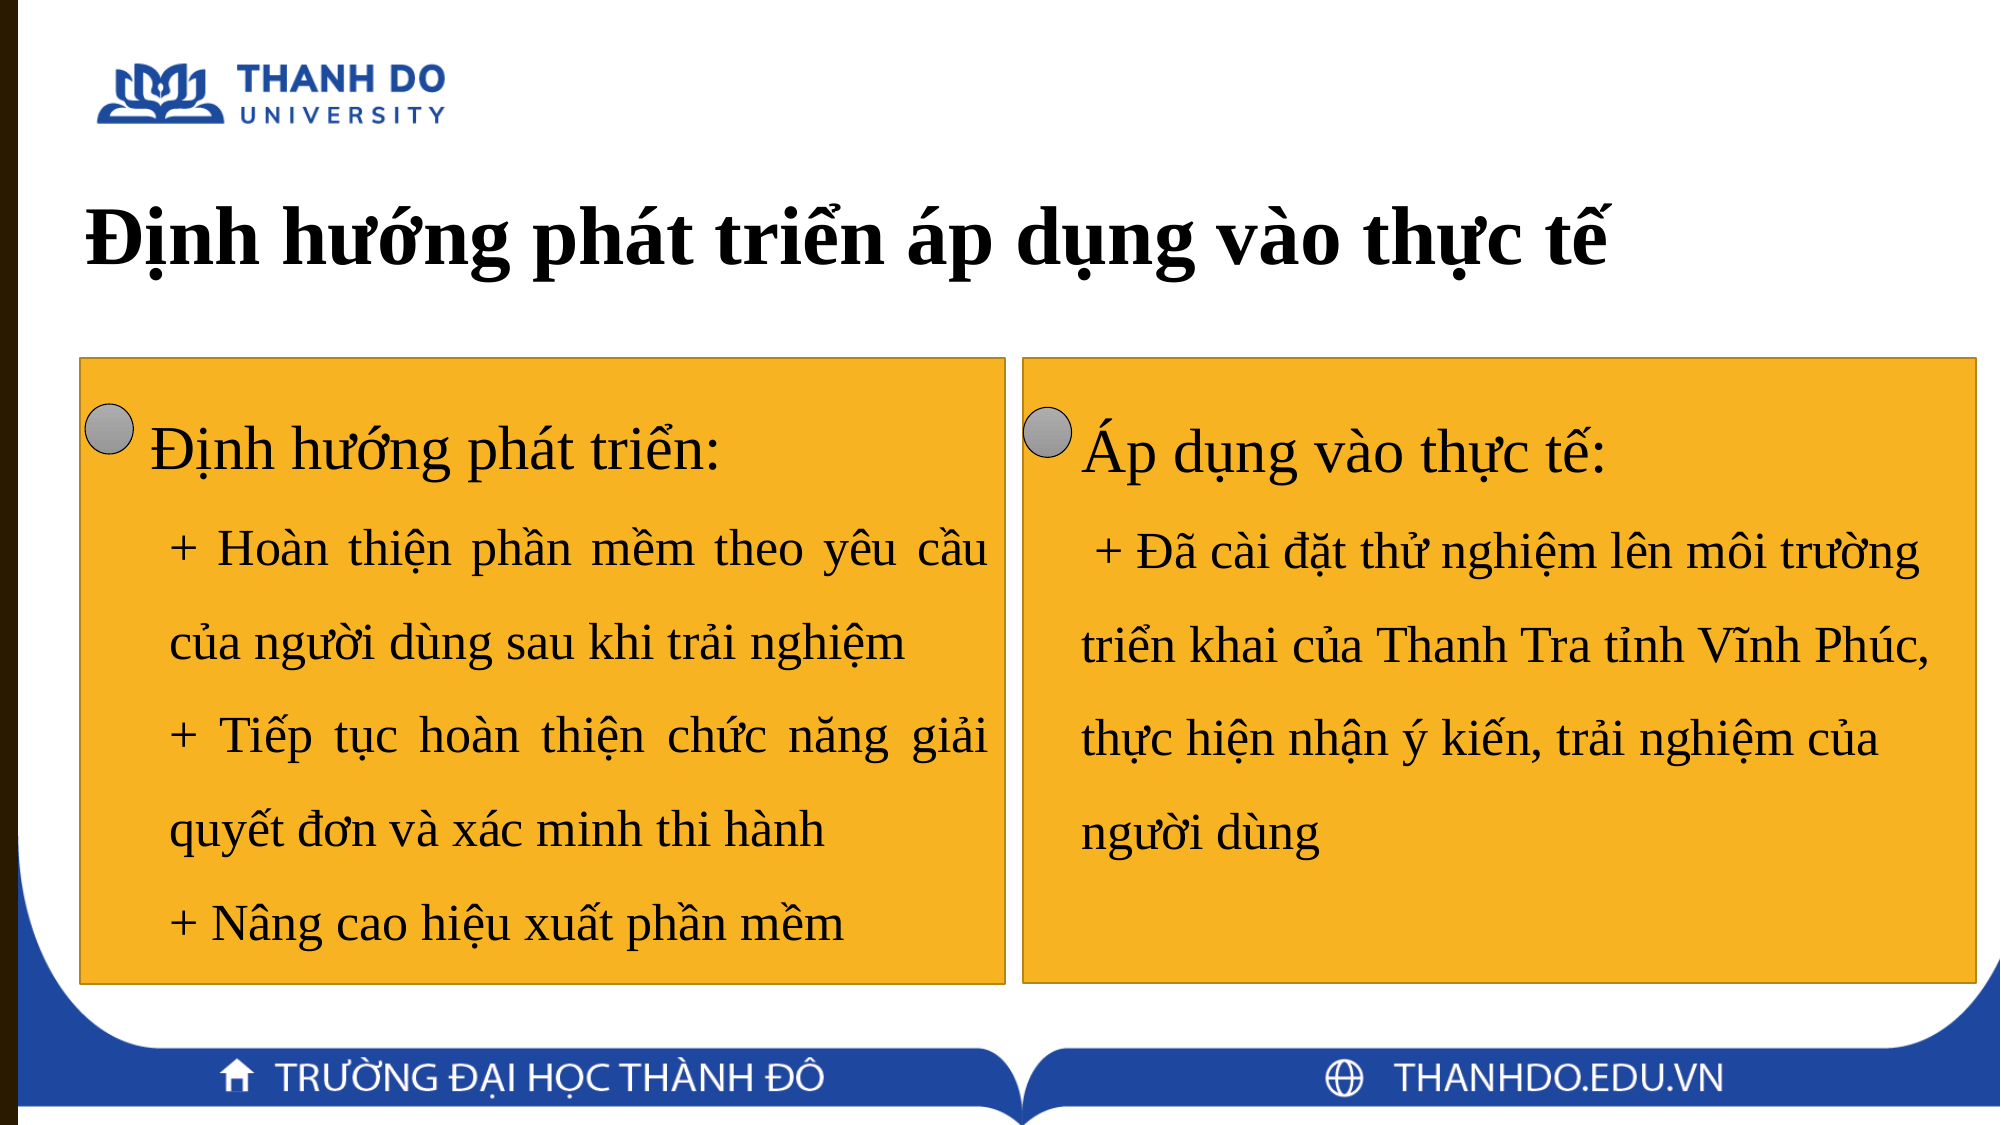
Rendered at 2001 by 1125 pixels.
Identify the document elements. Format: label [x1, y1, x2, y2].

text_box [18, 0, 2000, 1125]
